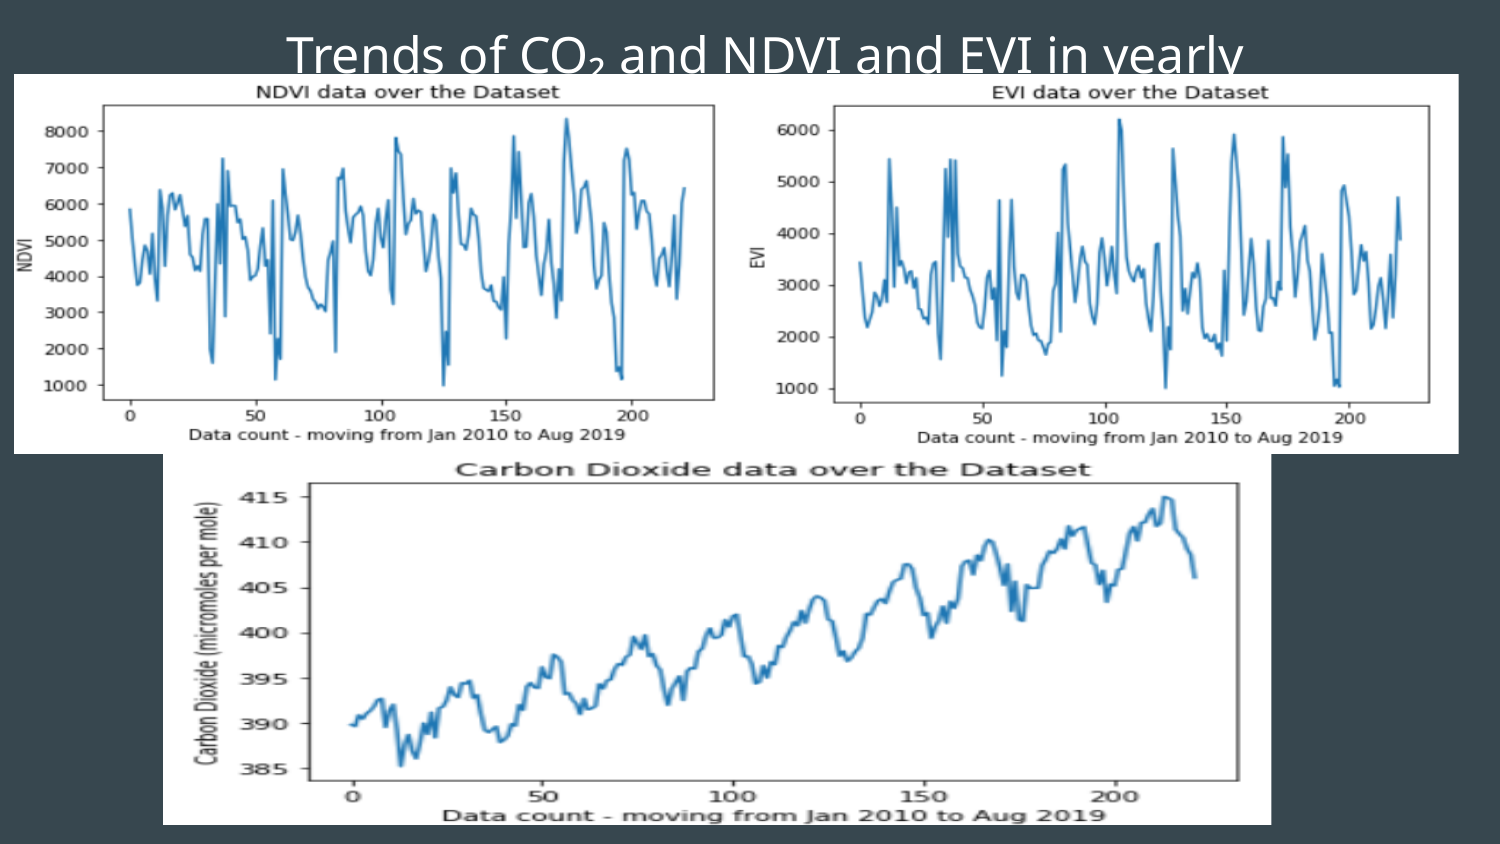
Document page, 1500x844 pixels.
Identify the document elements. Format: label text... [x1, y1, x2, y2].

text_box Trends of CO₂ and NDVI and EVI in yearly data: [271, 0, 1315, 66]
picture [13, 74, 1459, 825]
